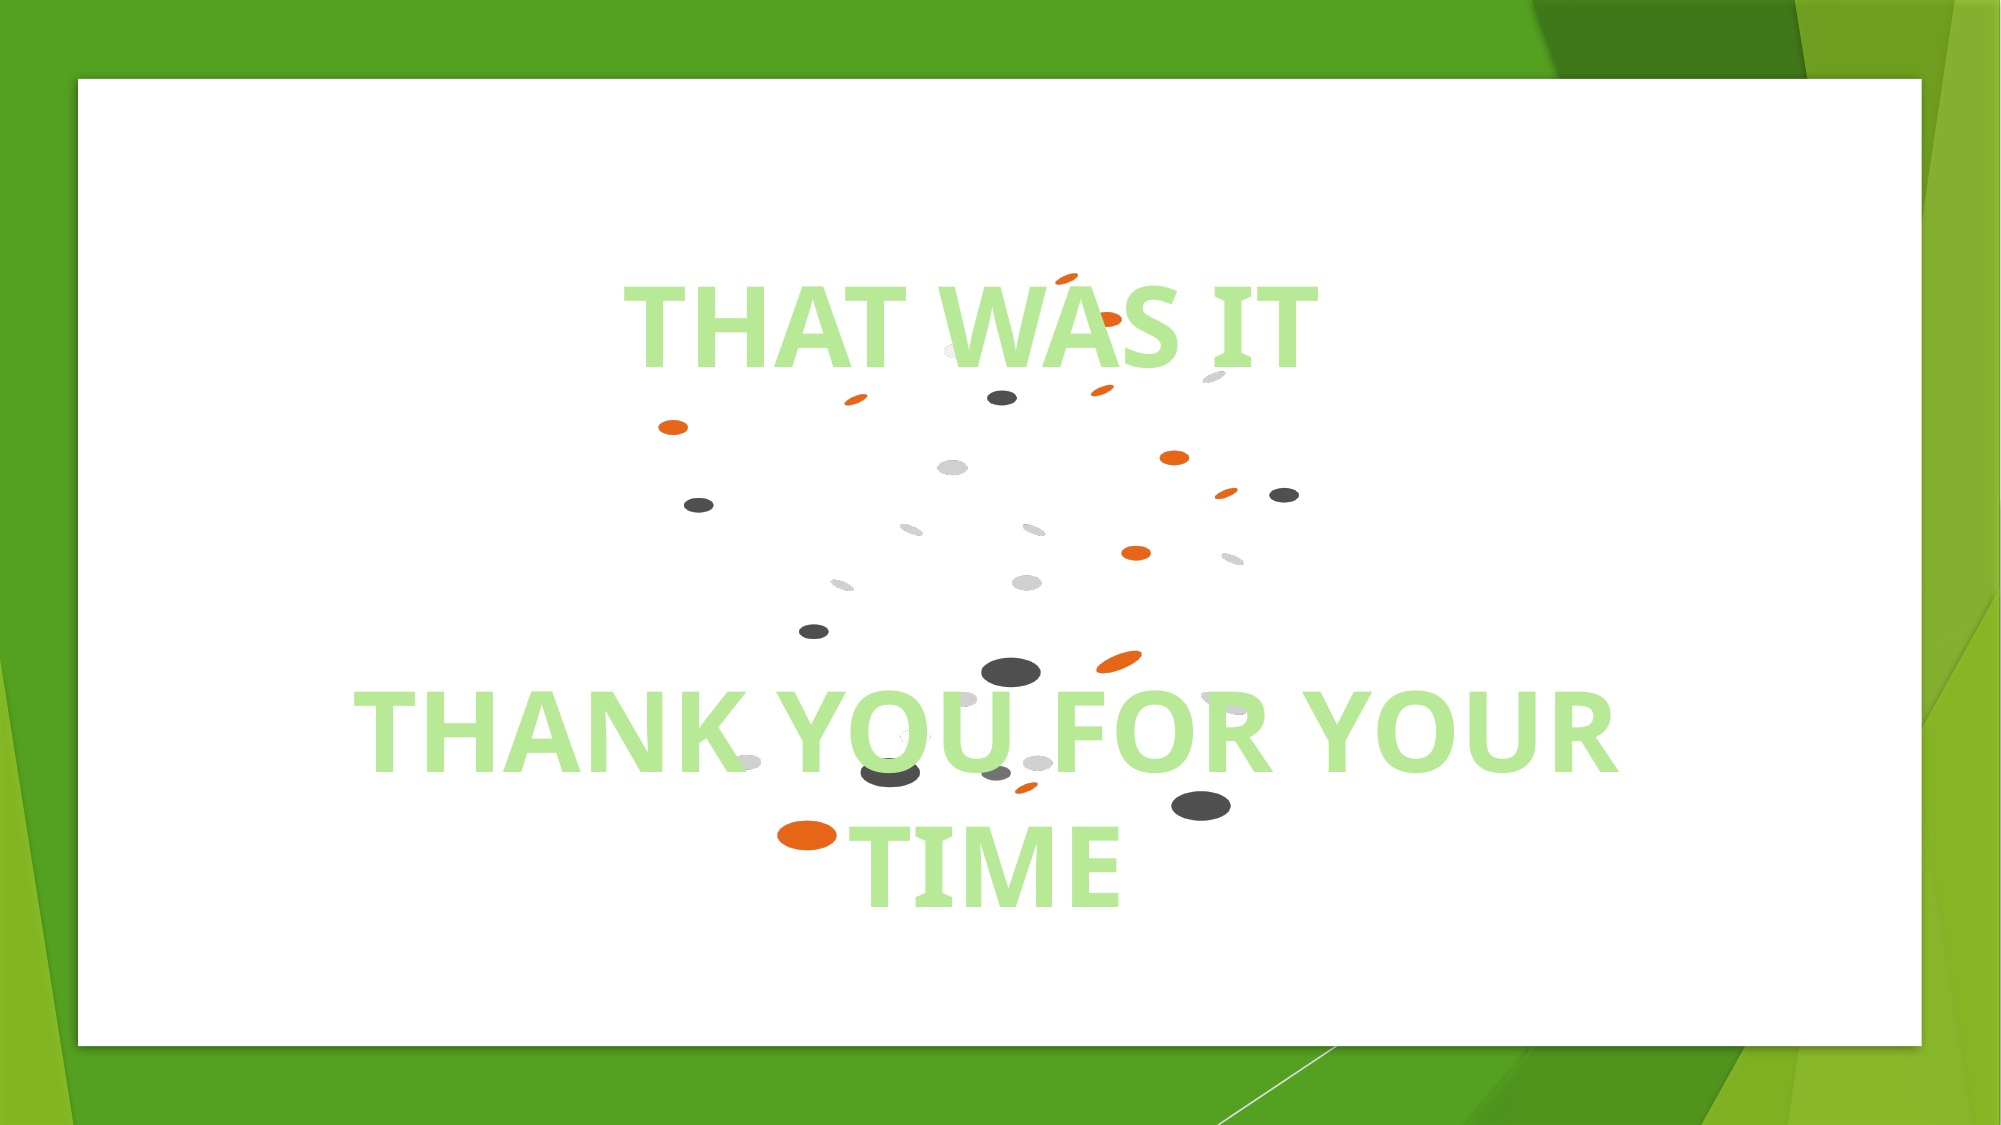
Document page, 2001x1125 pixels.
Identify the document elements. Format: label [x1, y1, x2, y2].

text_box [0, 0, 2000, 1125]
list [217, 185, 1738, 940]
